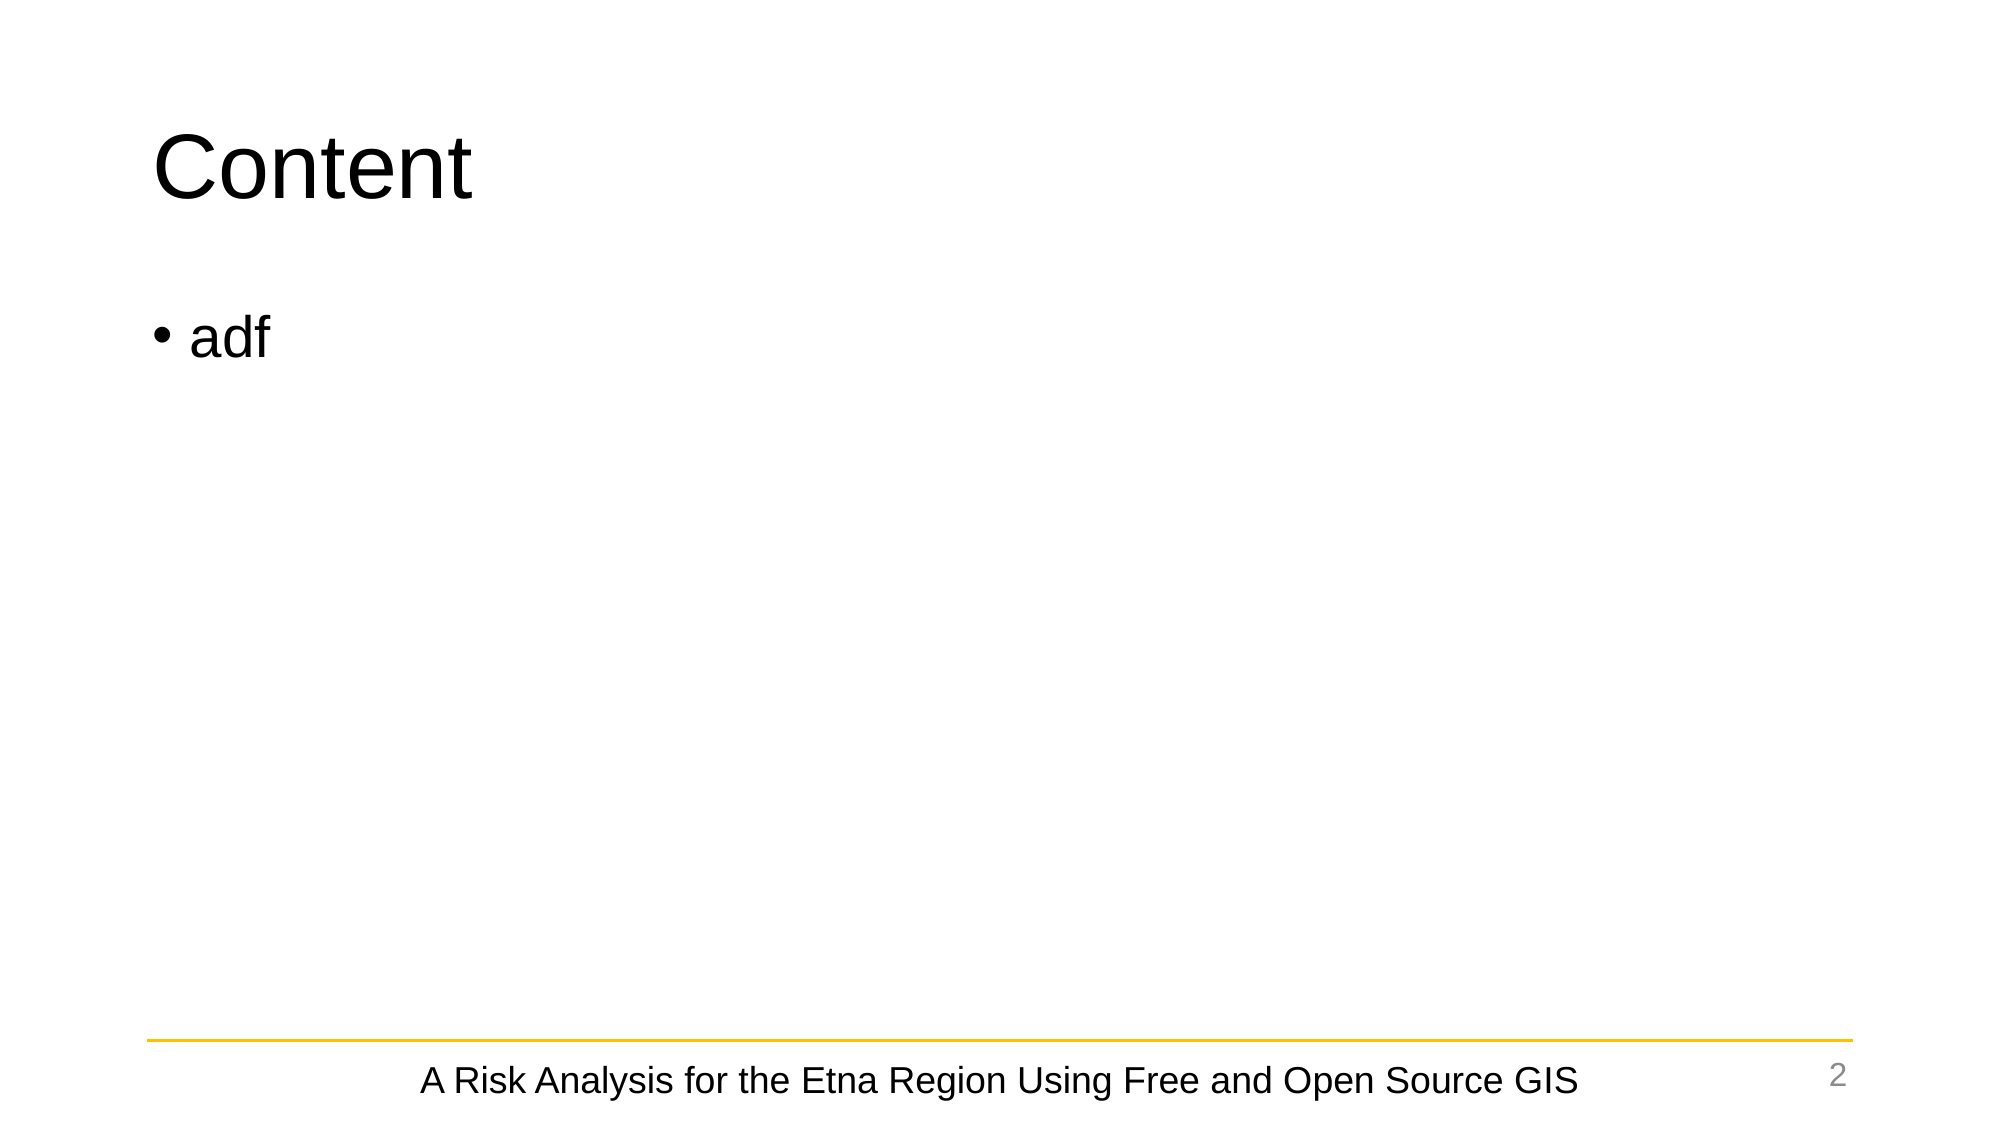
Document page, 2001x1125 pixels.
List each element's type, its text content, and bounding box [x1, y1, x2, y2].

title Content [137, 59, 1863, 278]
text_box A Risk Analysis for the Etna Region Using Free and Open Source GIS [397, 1048, 1603, 1109]
list adf [137, 299, 1863, 1014]
slide_number 2 [1412, 1042, 1863, 1103]
